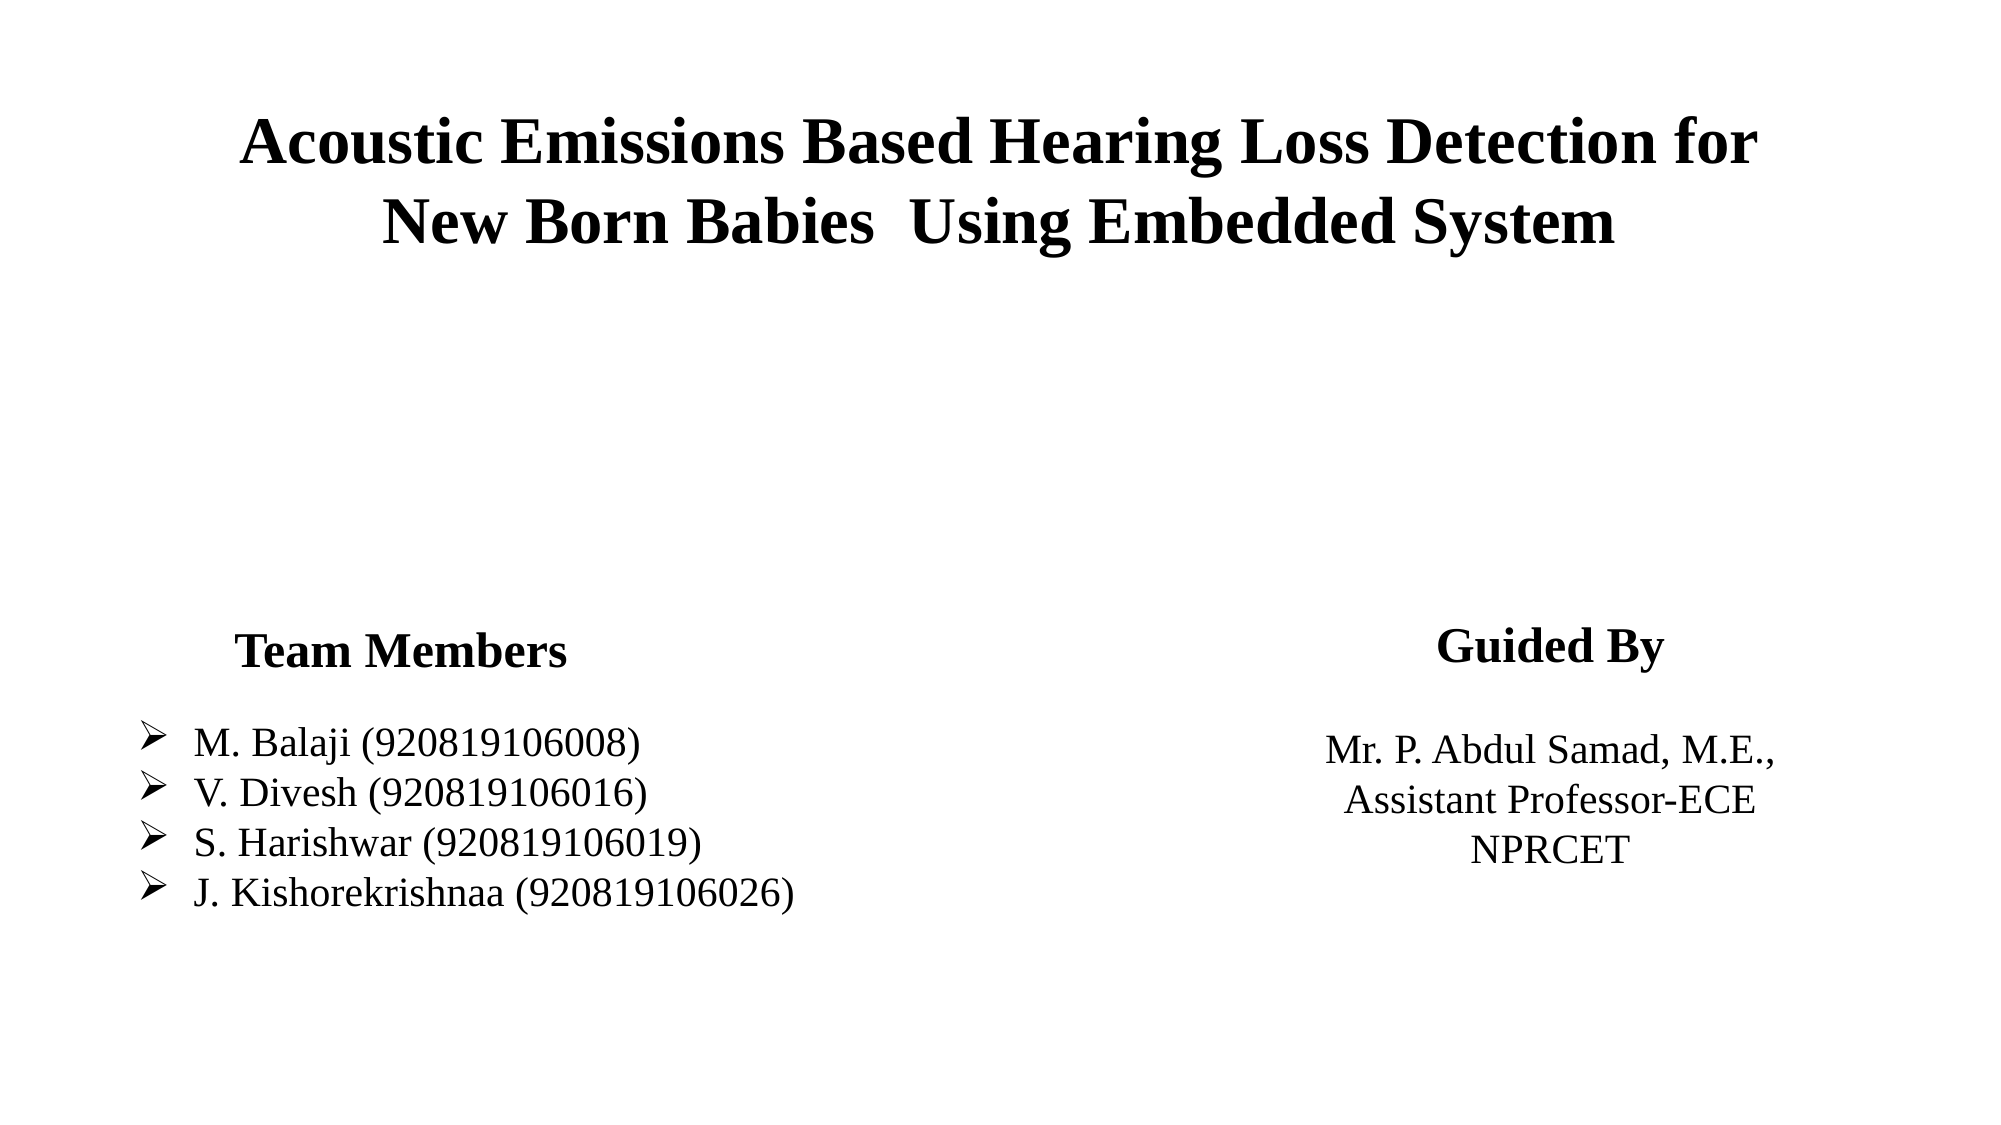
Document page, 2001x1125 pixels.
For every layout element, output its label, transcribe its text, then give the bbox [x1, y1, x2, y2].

text_box M. Balaji (920819106008) V. Divesh (920819106016) S. Harishwar (920819106019) J. Kishorekrishnaa (920819106026) [105, 646, 880, 984]
text_box Team Members [51, 578, 751, 717]
text_box Guided By [1249, 573, 1852, 711]
text_box Mr. P. Abdul Samad, M.E., Assistant Professor-ECE NPRCET [1249, 708, 1852, 885]
text_box Acoustic Emissions Based Hearing Loss Detection for New Born Babies Using Embedded System [179, 69, 1821, 285]
